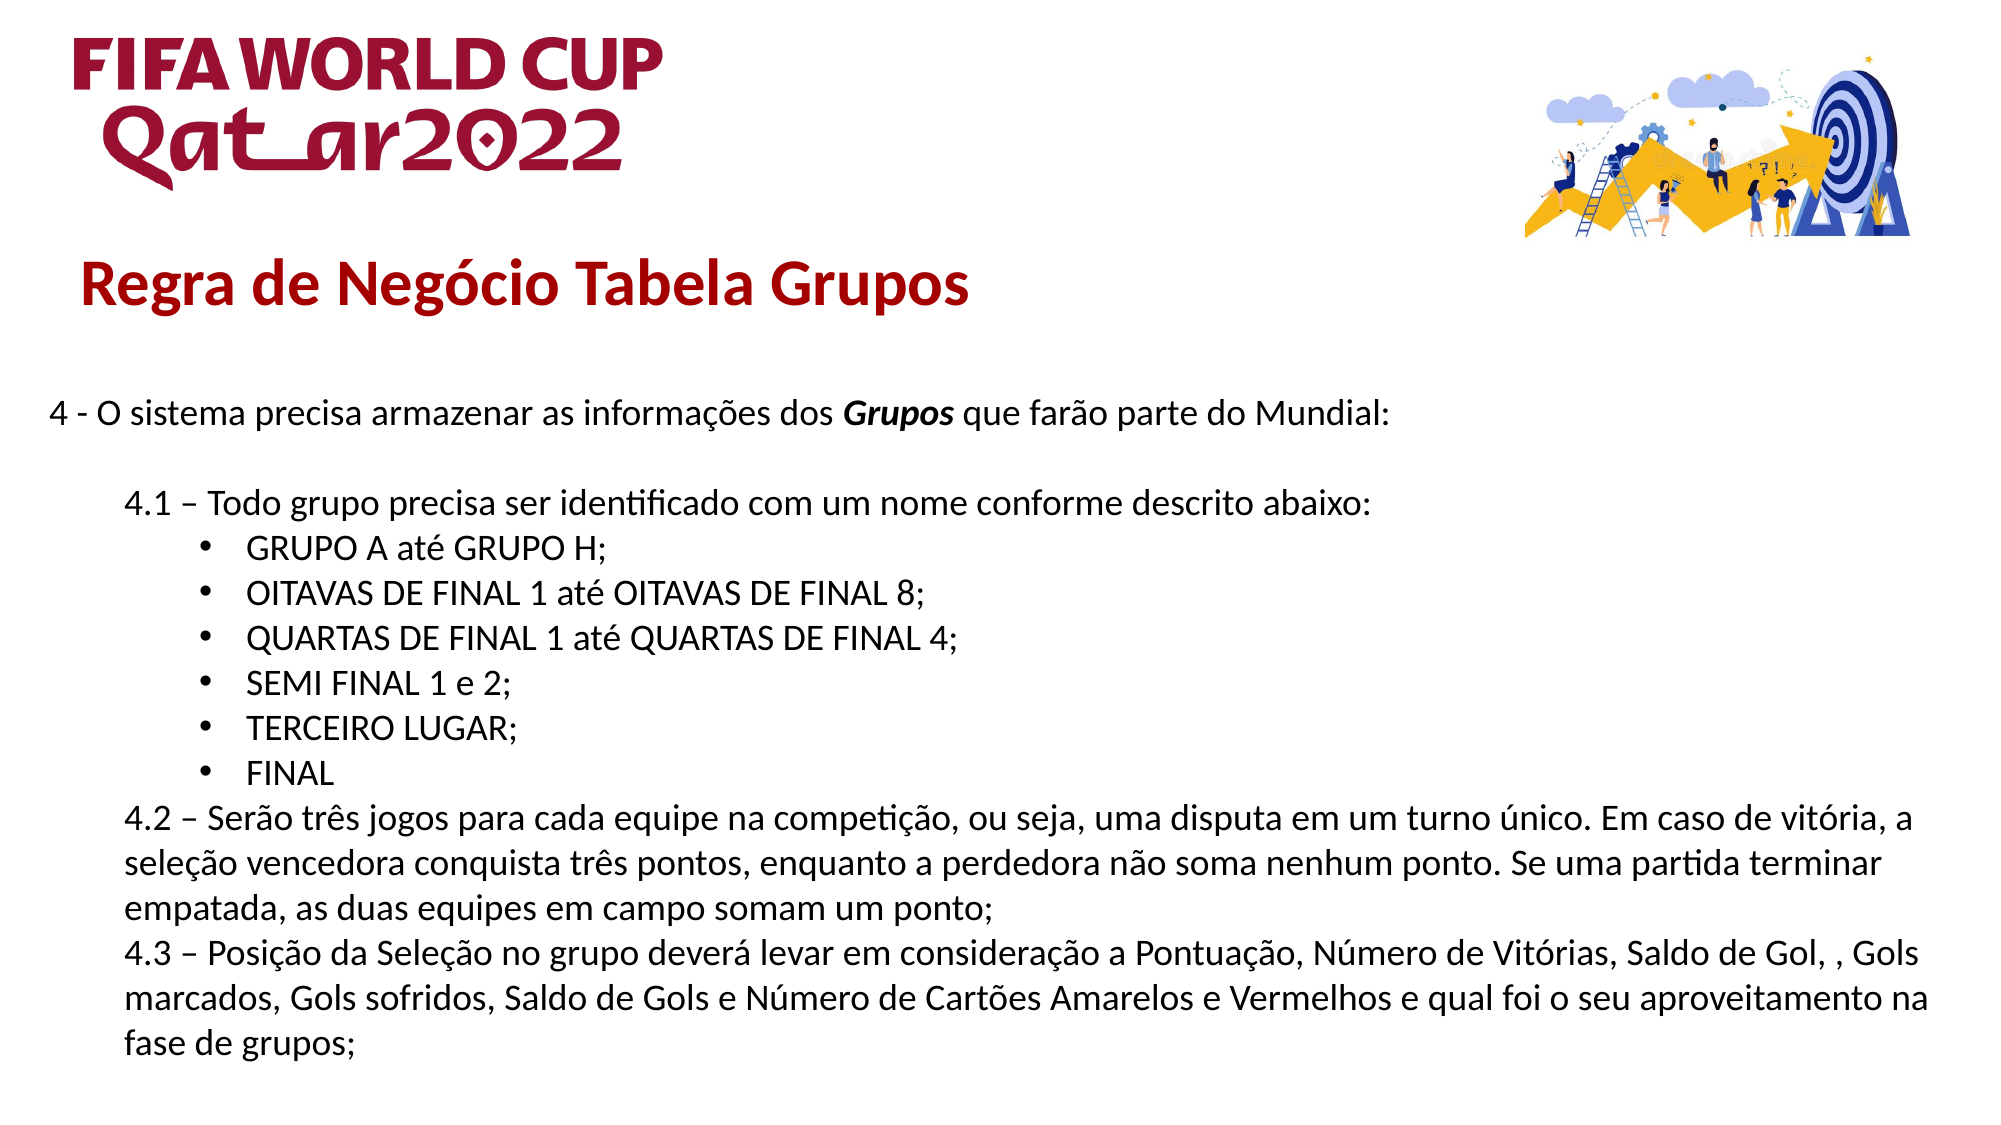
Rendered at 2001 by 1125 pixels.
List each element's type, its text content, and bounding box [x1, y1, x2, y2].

picture [1525, 33, 1946, 270]
picture [71, 37, 665, 191]
text_box Regra de Negócio Tabela Grupos [65, 231, 987, 327]
text_box 4 - O sistema precisa armazenar as informações dos Grupos que farão parte do Mundial: 4.1 – Todo grupo precisa ser identificado com um nome conforme descrito abaixo: GRUPO A até GRUPO H; OITAVAS DE FINAL 1 até OITAVAS DE FINAL 8; QUARTAS DE FINAL 1 até QUARTAS DE FINAL 4; SEMI FINAL 1 e 2; TERCEIRO LUGAR; FINAL 4.2 – Serão três jogos para cada equipe na competição, ou seja, uma disputa em um turno único. Em caso de vitória, a seleção vencedora conquista três pontos, enquanto a perdedora não soma nenhum ponto. Se uma partida terminar empatada, as duas equipes em campo somam um ponto; 4.3 – Posição da Seleção no grupo deverá levar em consideração a Pontuação, Número de Vitórias, Saldo de Gol, , Gols marcados, Gols sofridos, Saldo de Gols e Número de Cartões Amarelos e Vermelhos e qual foi o seu aproveitamento na fase de grupos; [34, 380, 1975, 1071]
